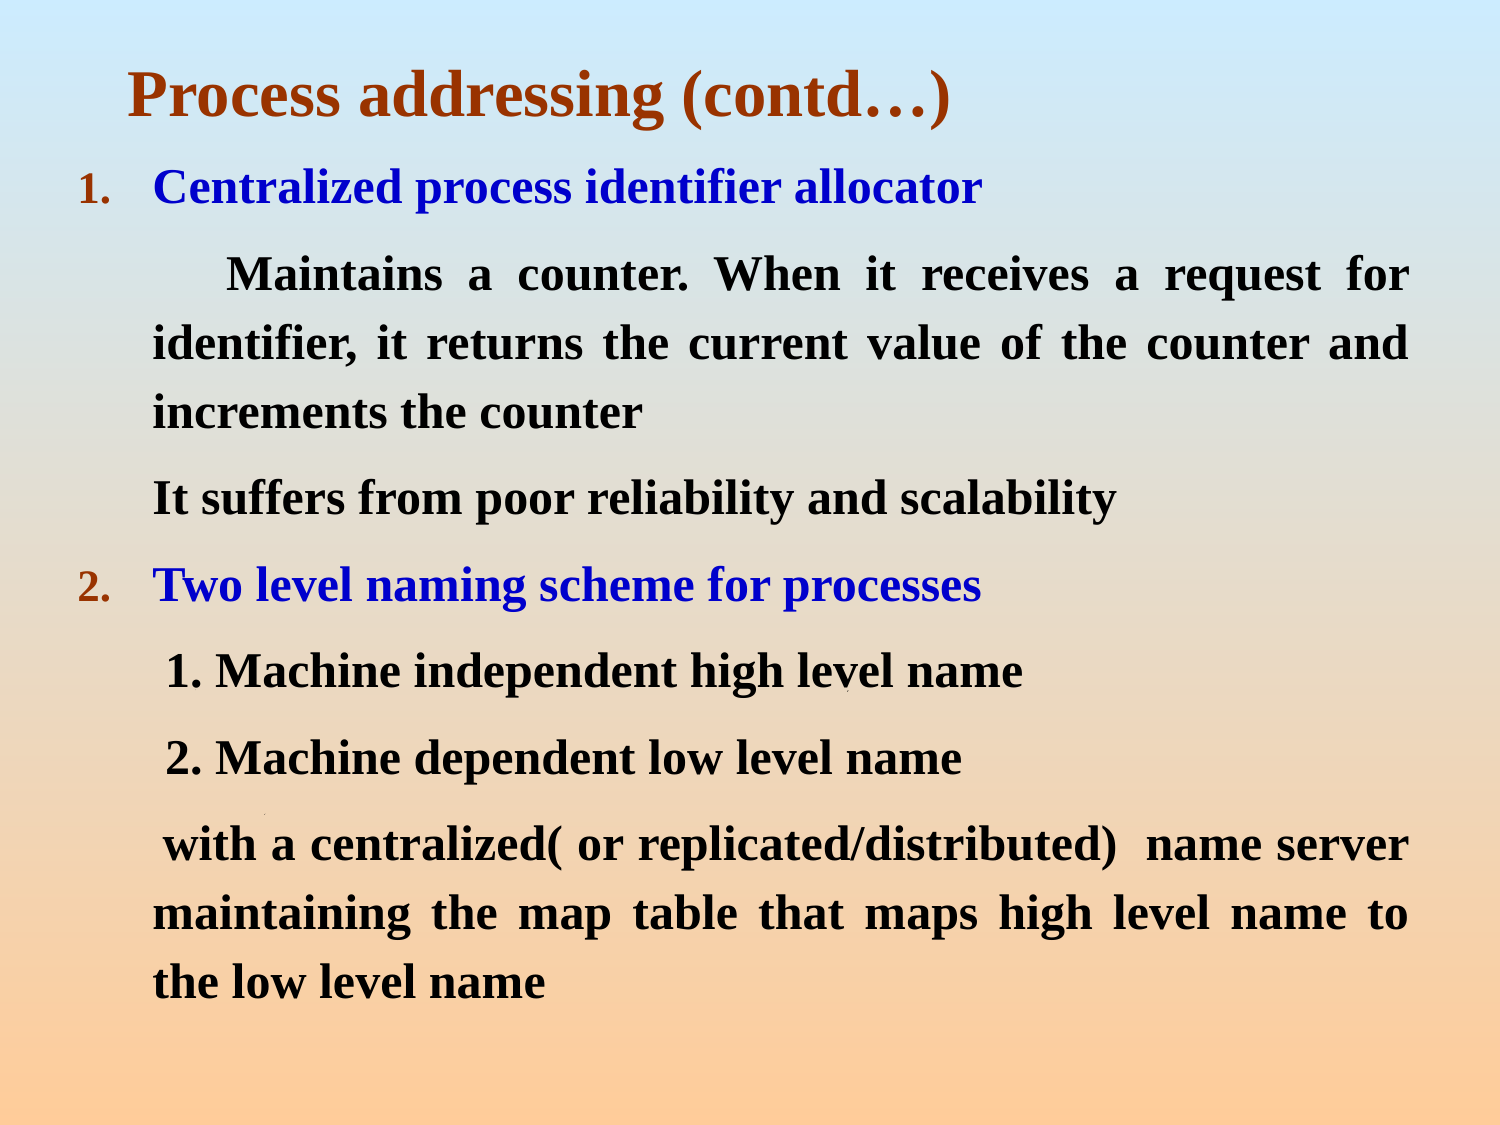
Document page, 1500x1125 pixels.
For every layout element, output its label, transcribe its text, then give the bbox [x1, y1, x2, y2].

title Process addressing (contd…) [112, 37, 1438, 138]
list Centralized process identifier allocator Maintains a counter. When it receives a request for identifier, it returns the current value of the counter and increments the counter It suffers from poor reliability and scalability Two level naming scheme for processes 1. Machine independent high level name 2. Machine dependent low level name with a centralized( or replicated/distributed) name server maintaining the map table that maps high level name to the low level name [62, 137, 1426, 1088]
